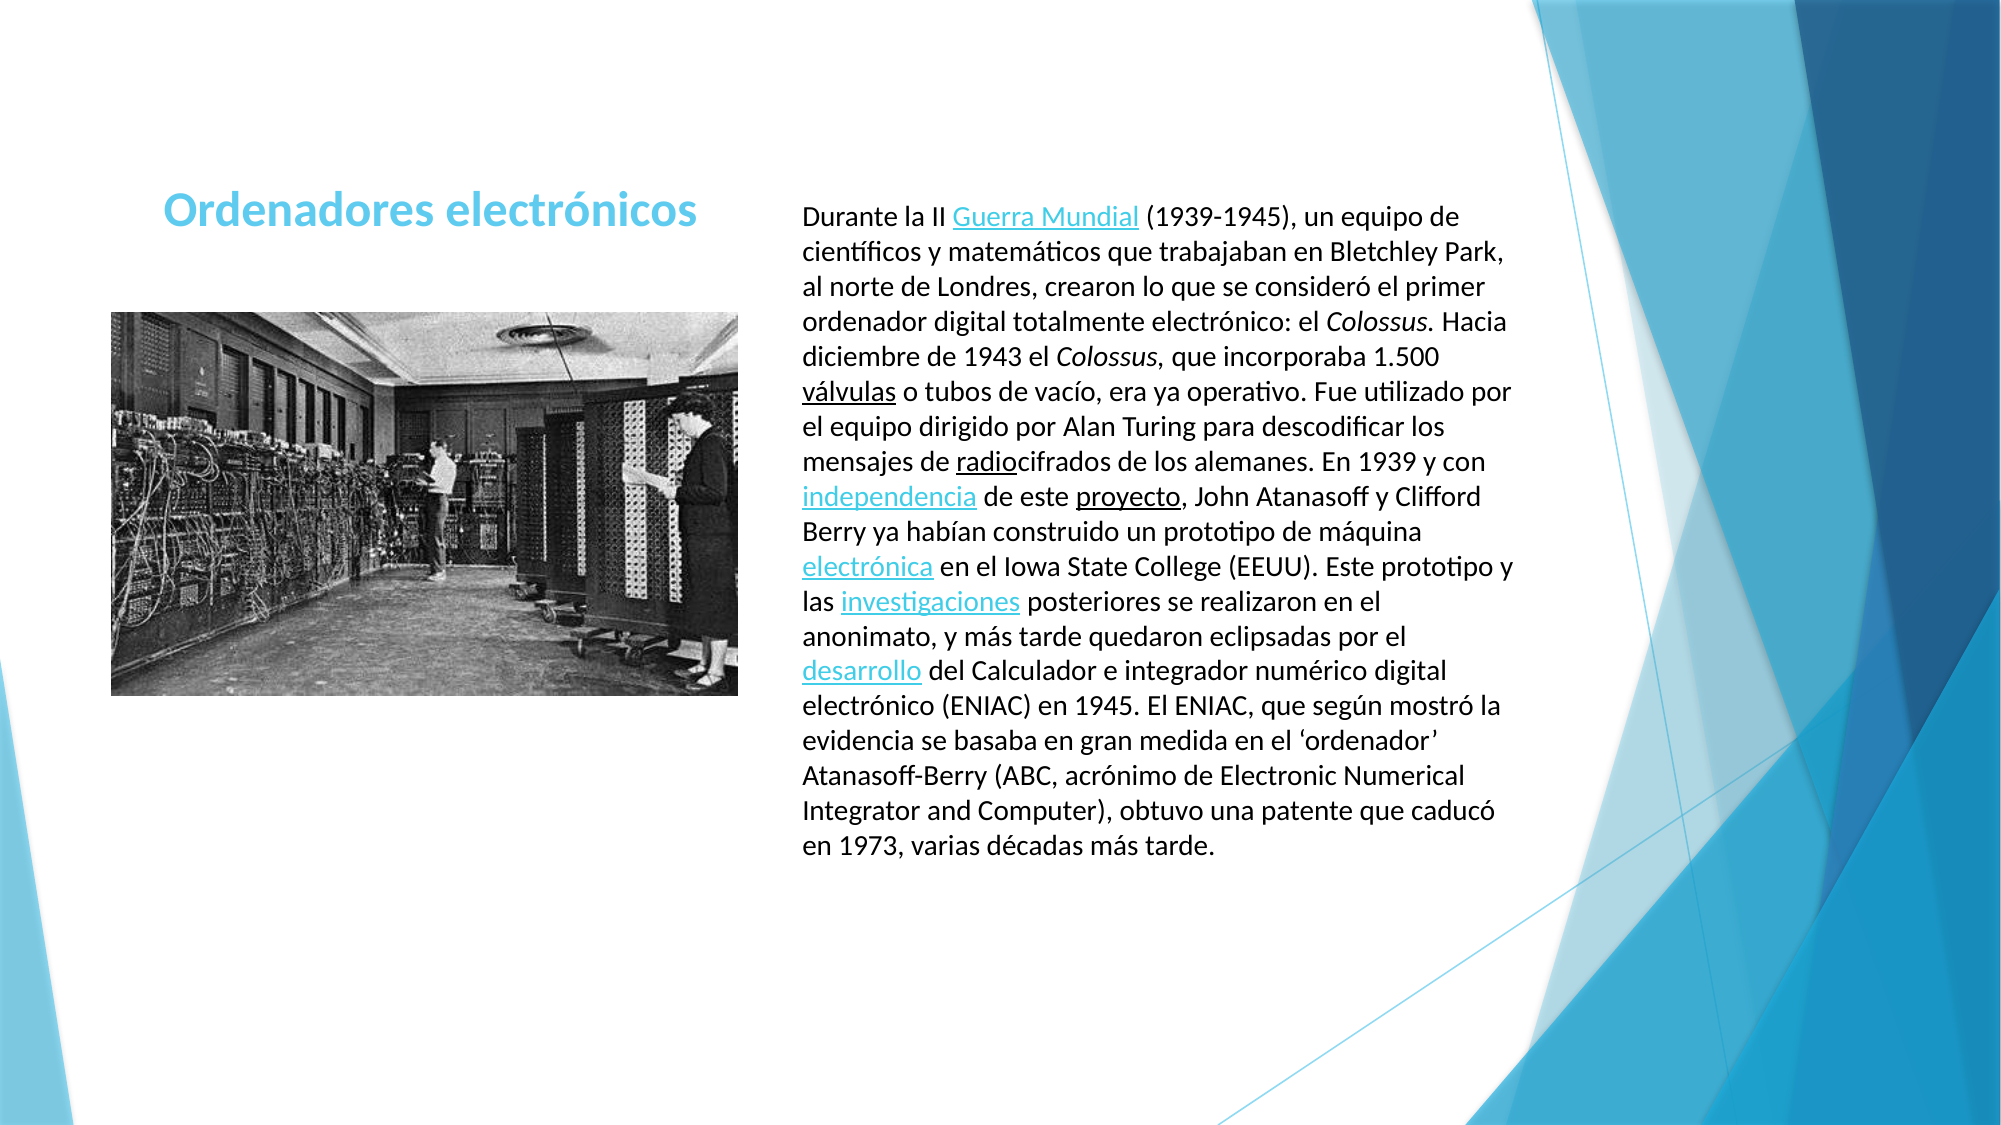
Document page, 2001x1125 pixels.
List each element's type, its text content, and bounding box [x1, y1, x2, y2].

picture [110, 312, 738, 696]
title Ordenadores electrónicos [148, 135, 759, 245]
list Durante la II Guerra Mundial (1939-1945), un equipo de científicos y matemáticos que trabajaban en Bletchley Park, al norte de Londres, crearon lo que se consideró el primer ordenador digital totalmente electrónico: el Colossus. Hacia diciembre de 1943 el Colossus, que incorporaba 1.500 válvulas o tubos de vacío, era ya operativo. Fue utilizado por el equipo dirigido por Alan Turing para descodificar los mensajes de radiocifrados de los alemanes. En 1939 y con independencia de este proyecto, John Atanasoff y Clifford Berry ya habían construido un prototipo de máquina electrónica en el Iowa State College (EEUU). Este prototipo y las investigaciones posteriores se realizaron en el anonimato, y más tarde quedaron eclipsadas por el desarrollo del Calculador e integrador numérico digital electrónico (ENIAC) en 1945. El ENIAC, que según mostró la evidencia se basaba en gran medida en el ‘ordenador’ Atanasoff-Berry (ABC, acrónimo de Electronic Numerical Integrator and Computer), obtuvo una patente que caducó en 1973, varias décadas más tarde. [787, 189, 1532, 961]
